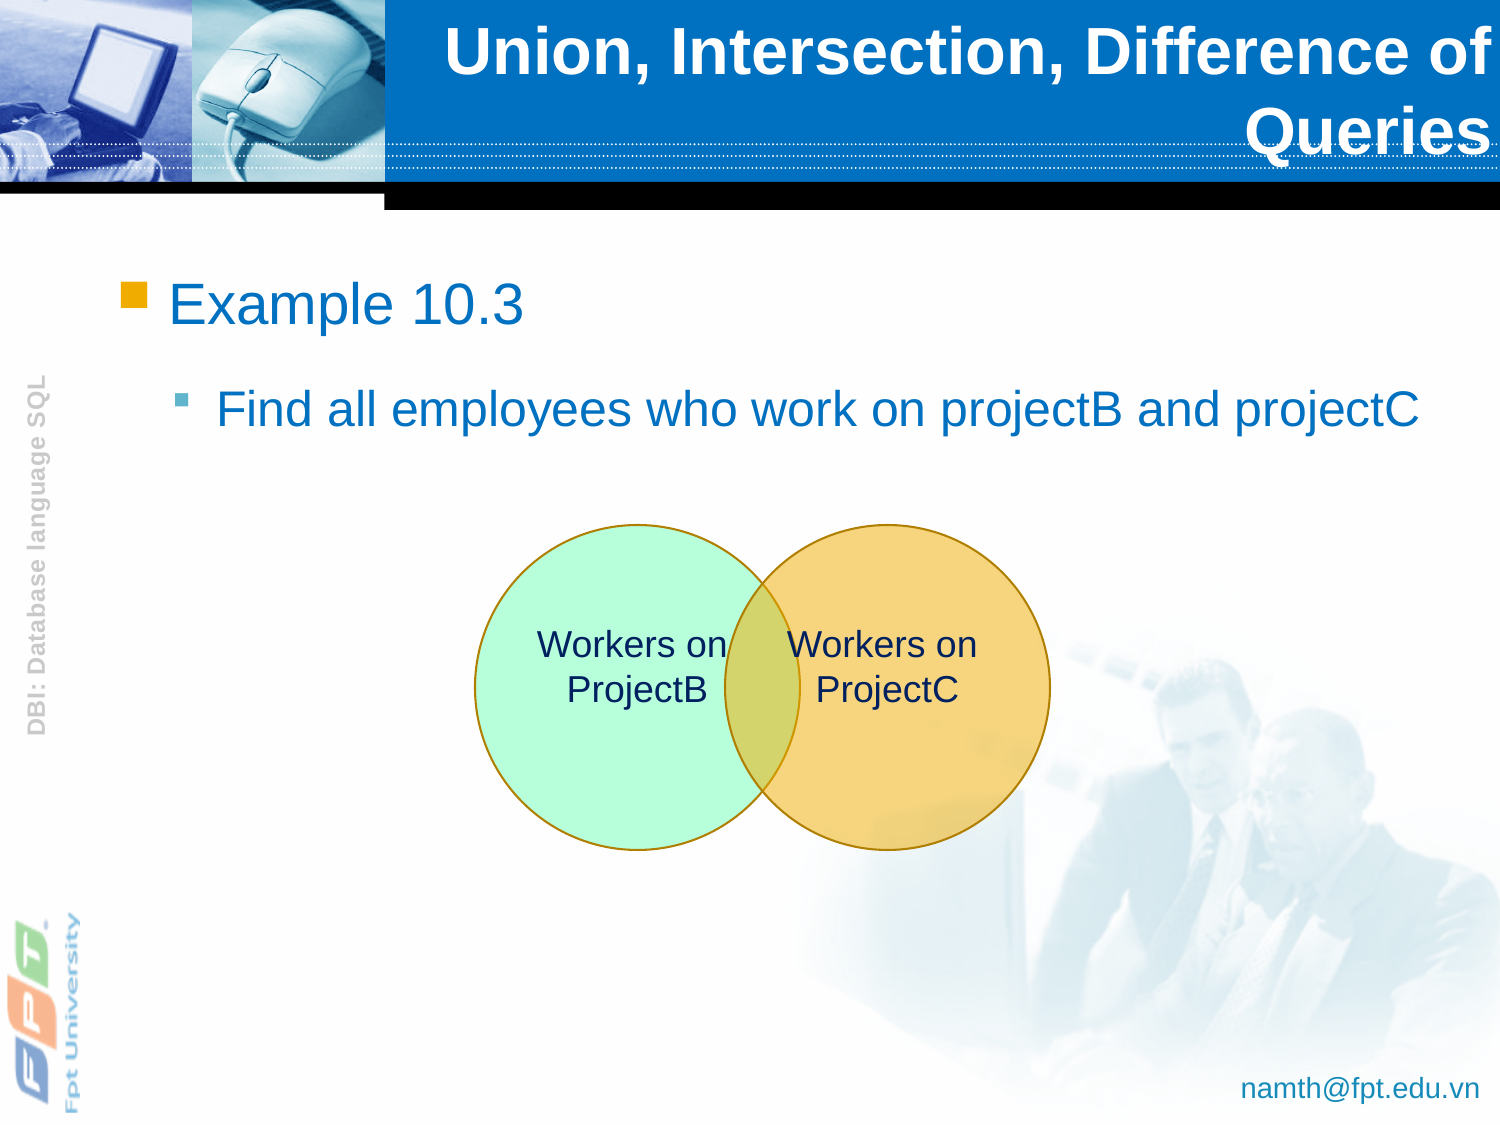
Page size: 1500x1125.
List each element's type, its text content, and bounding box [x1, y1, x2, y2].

title Union, Intersection, Difference of Queries [387, 0, 1500, 175]
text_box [474, 524, 724, 850]
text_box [724, 524, 1050, 850]
picture [0, 0, 385, 181]
picture [0, 194, 1500, 1125]
list Example 10.3 Find all employees who work on projectB and projectC [87, 216, 1475, 1050]
